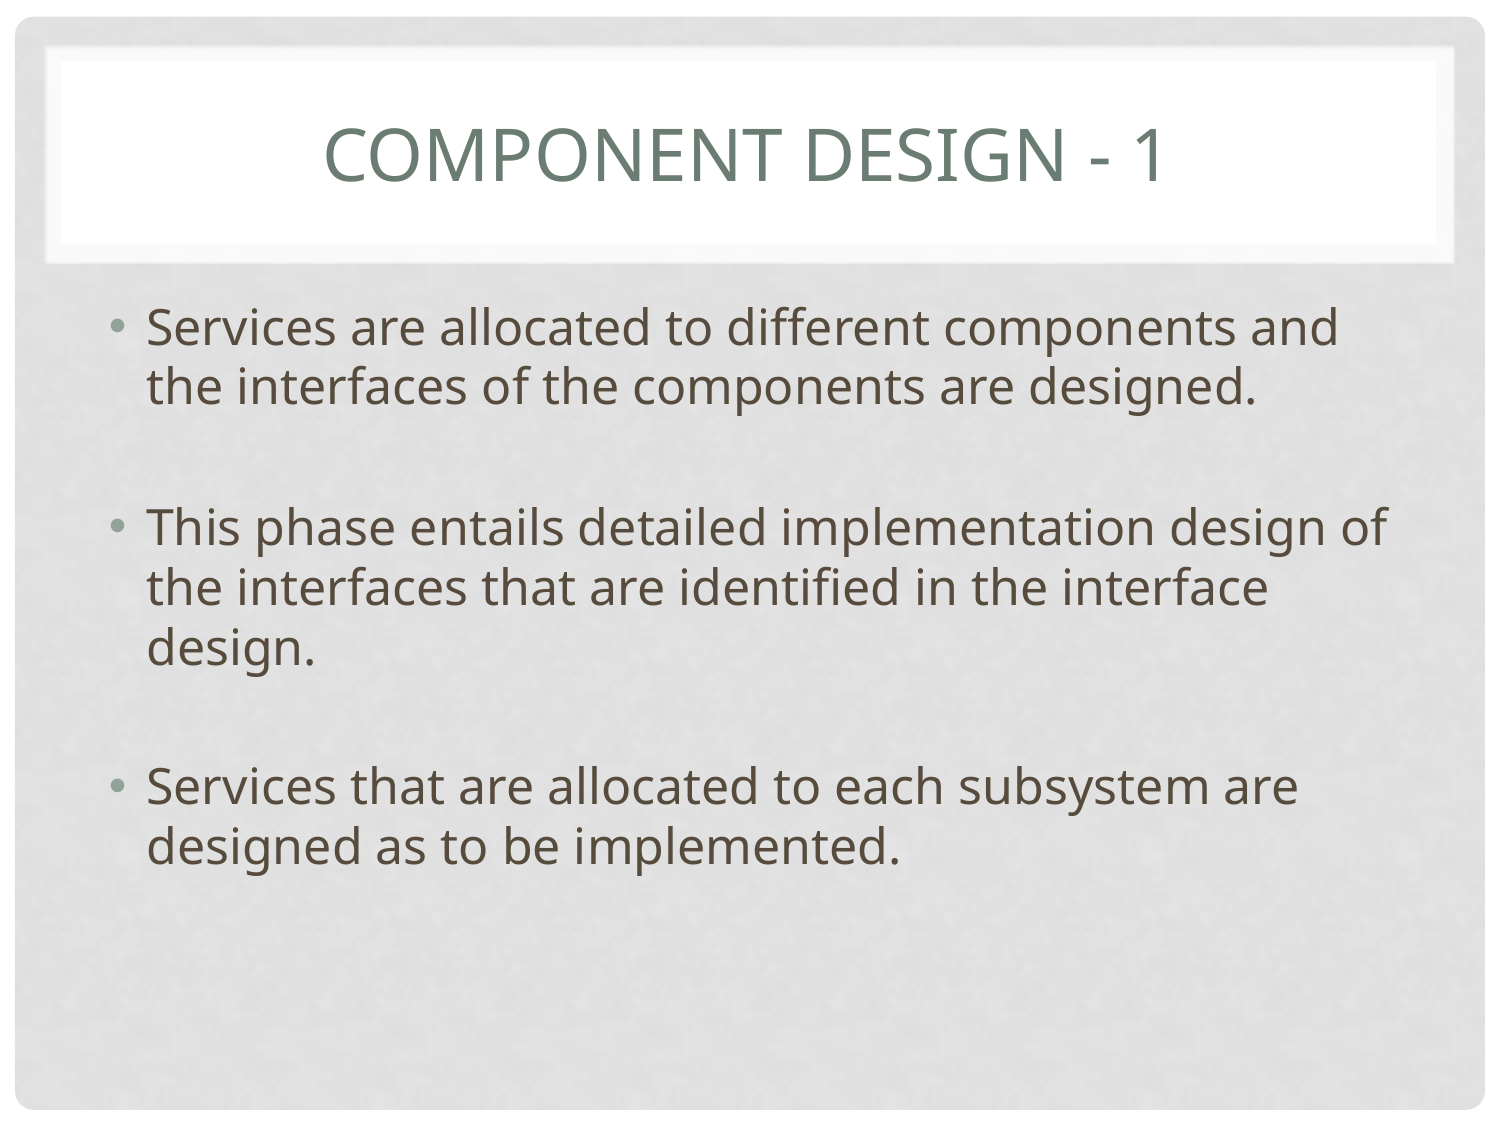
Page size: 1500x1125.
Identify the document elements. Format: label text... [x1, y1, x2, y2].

title COMPONENT DESIGN - 1 [69, 66, 1425, 238]
list Services are allocated to different components and the interfaces of the components are designed. This phase entails detailed implementation design of the interfaces that are identified in the interface design. Services that are allocated to each subsystem are designed as to be implemented. [75, 287, 1425, 1005]
